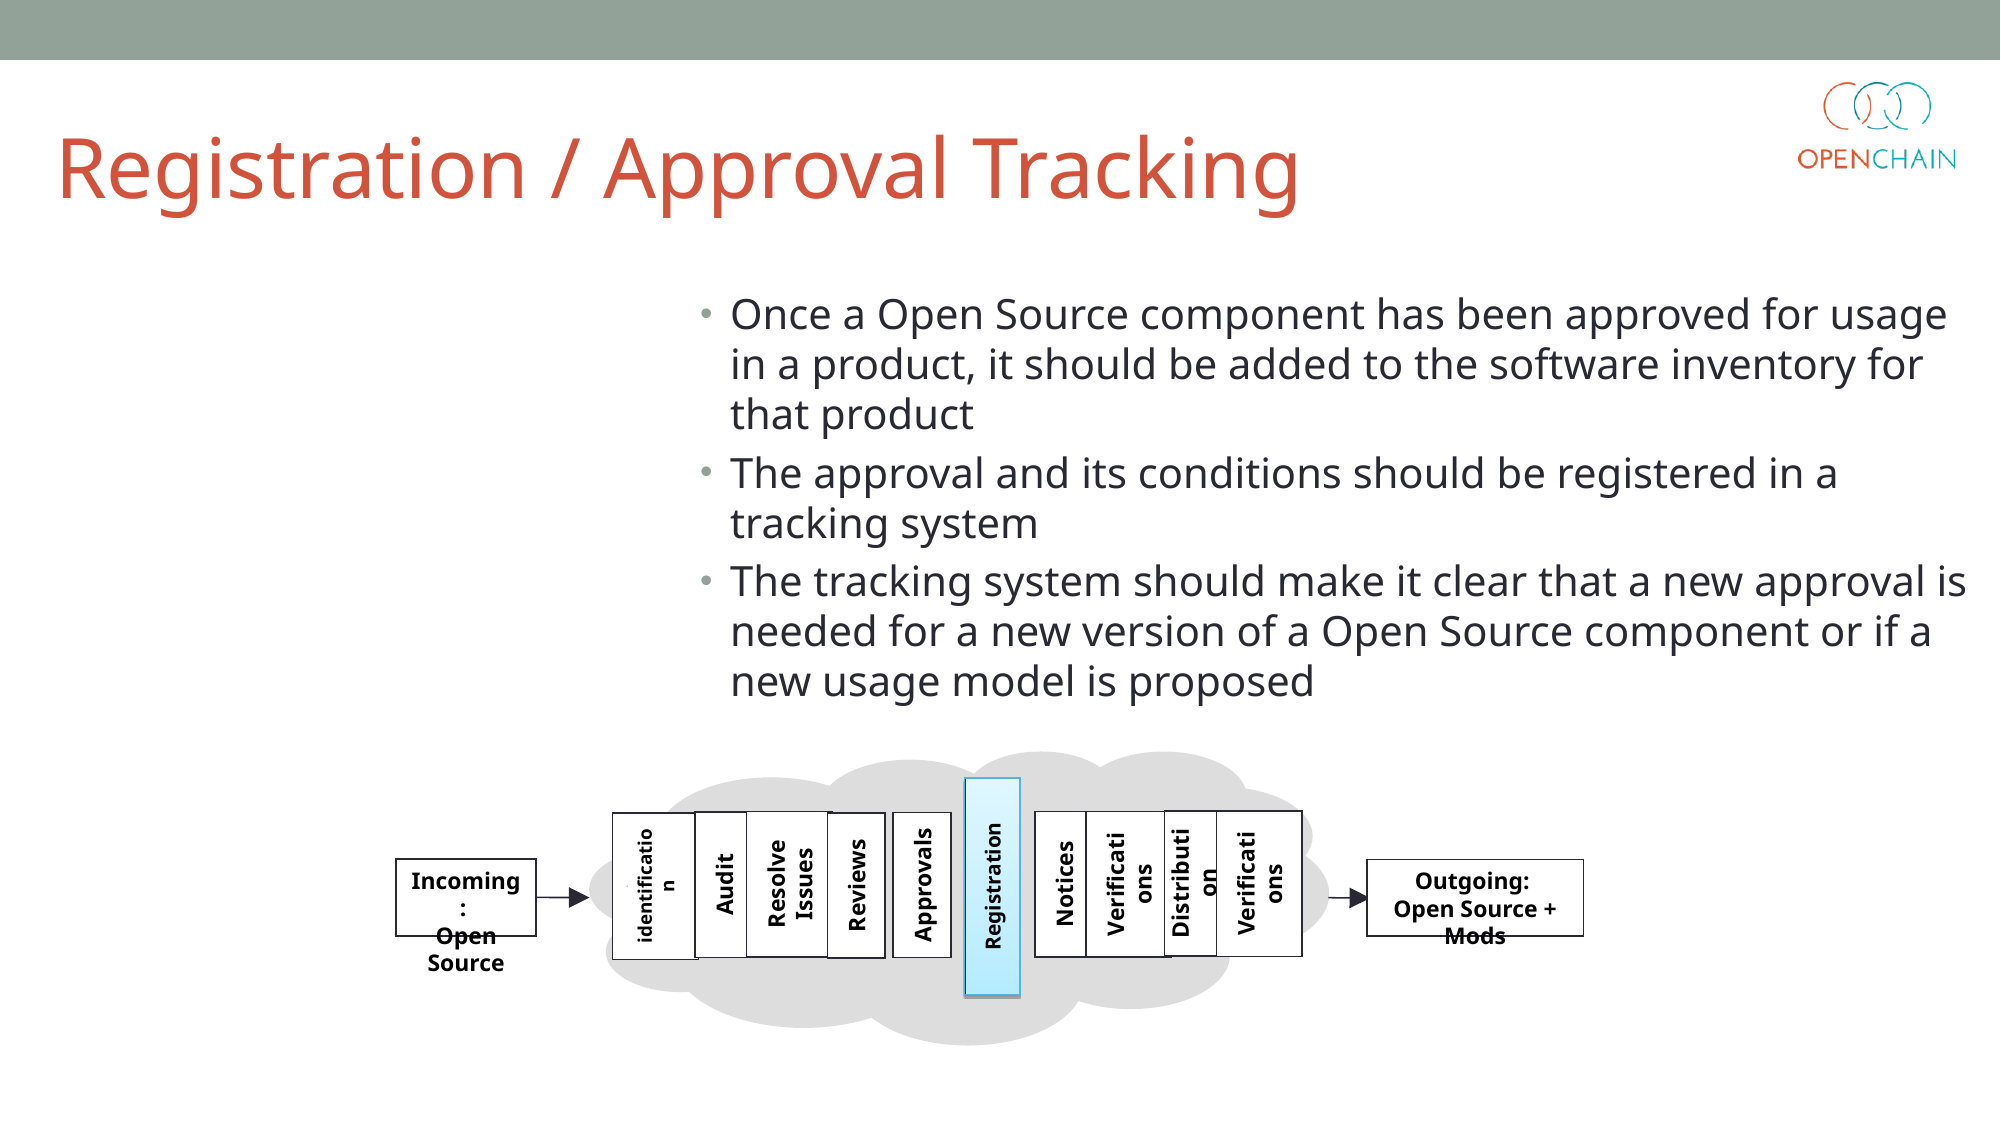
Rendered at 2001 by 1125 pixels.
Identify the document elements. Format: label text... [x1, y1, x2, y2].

text_box Incoming: Open Source [396, 859, 537, 936]
text_box [605, 824, 1230, 1046]
text_box Registration [964, 824, 1020, 995]
text_box Reviews [827, 824, 886, 959]
text_box Notices [1034, 824, 1085, 957]
text_box [876, 759, 943, 763]
text_box Resolve Issues [746, 824, 827, 957]
text_box Once a Open Source component has been approved for usage in a product, it should be added to the software inventory for that product The approval and its conditions should be registered in a tracking system The tracking system should make it clear that a new approval is needed for a new version of a Open Source component or if a new usage model is proposed [658, 258, 2000, 759]
text_box identification [612, 824, 699, 960]
text_box Audit [695, 824, 753, 958]
text_box Outgoing: Open Source + Mods [1367, 859, 1584, 937]
text_box Verifications [1216, 824, 1302, 957]
text_box [1302, 824, 1330, 935]
text_box [536, 887, 590, 908]
text_box [589, 860, 612, 919]
text_box Distribution [1164, 824, 1216, 956]
text_box [1328, 887, 1367, 909]
picture [1798, 82, 1955, 169]
text_box Approvals [893, 824, 952, 958]
text_box Verifications [1085, 824, 1172, 957]
text_box [988, 751, 1094, 763]
text_box [159, 763, 1906, 824]
text_box [1108, 751, 1220, 763]
text_box Registration / Approval Tracking [40, 84, 1841, 247]
